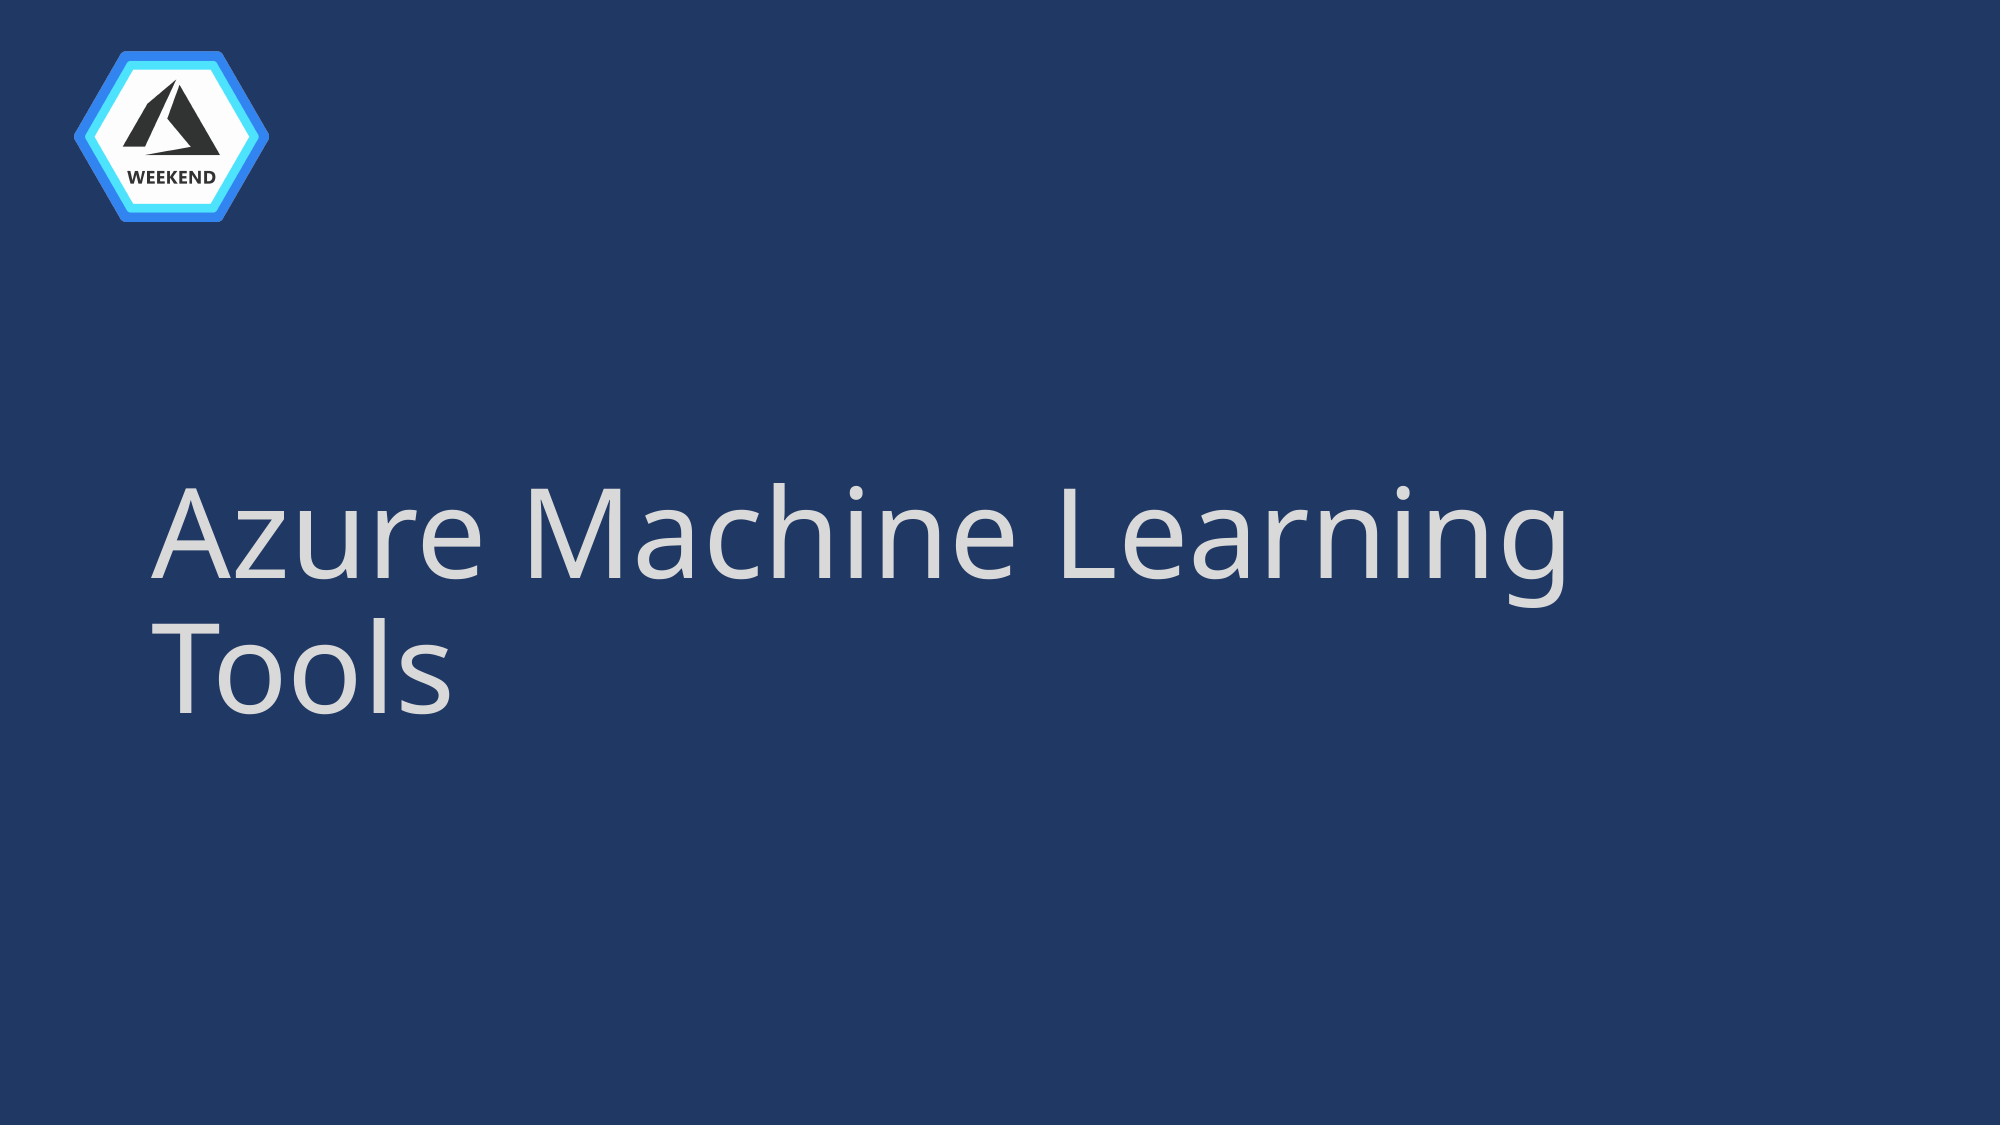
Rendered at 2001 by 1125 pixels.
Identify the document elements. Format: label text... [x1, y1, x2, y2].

title Azure Machine Learning Tools [136, 280, 1862, 749]
picture [66, 43, 277, 230]
